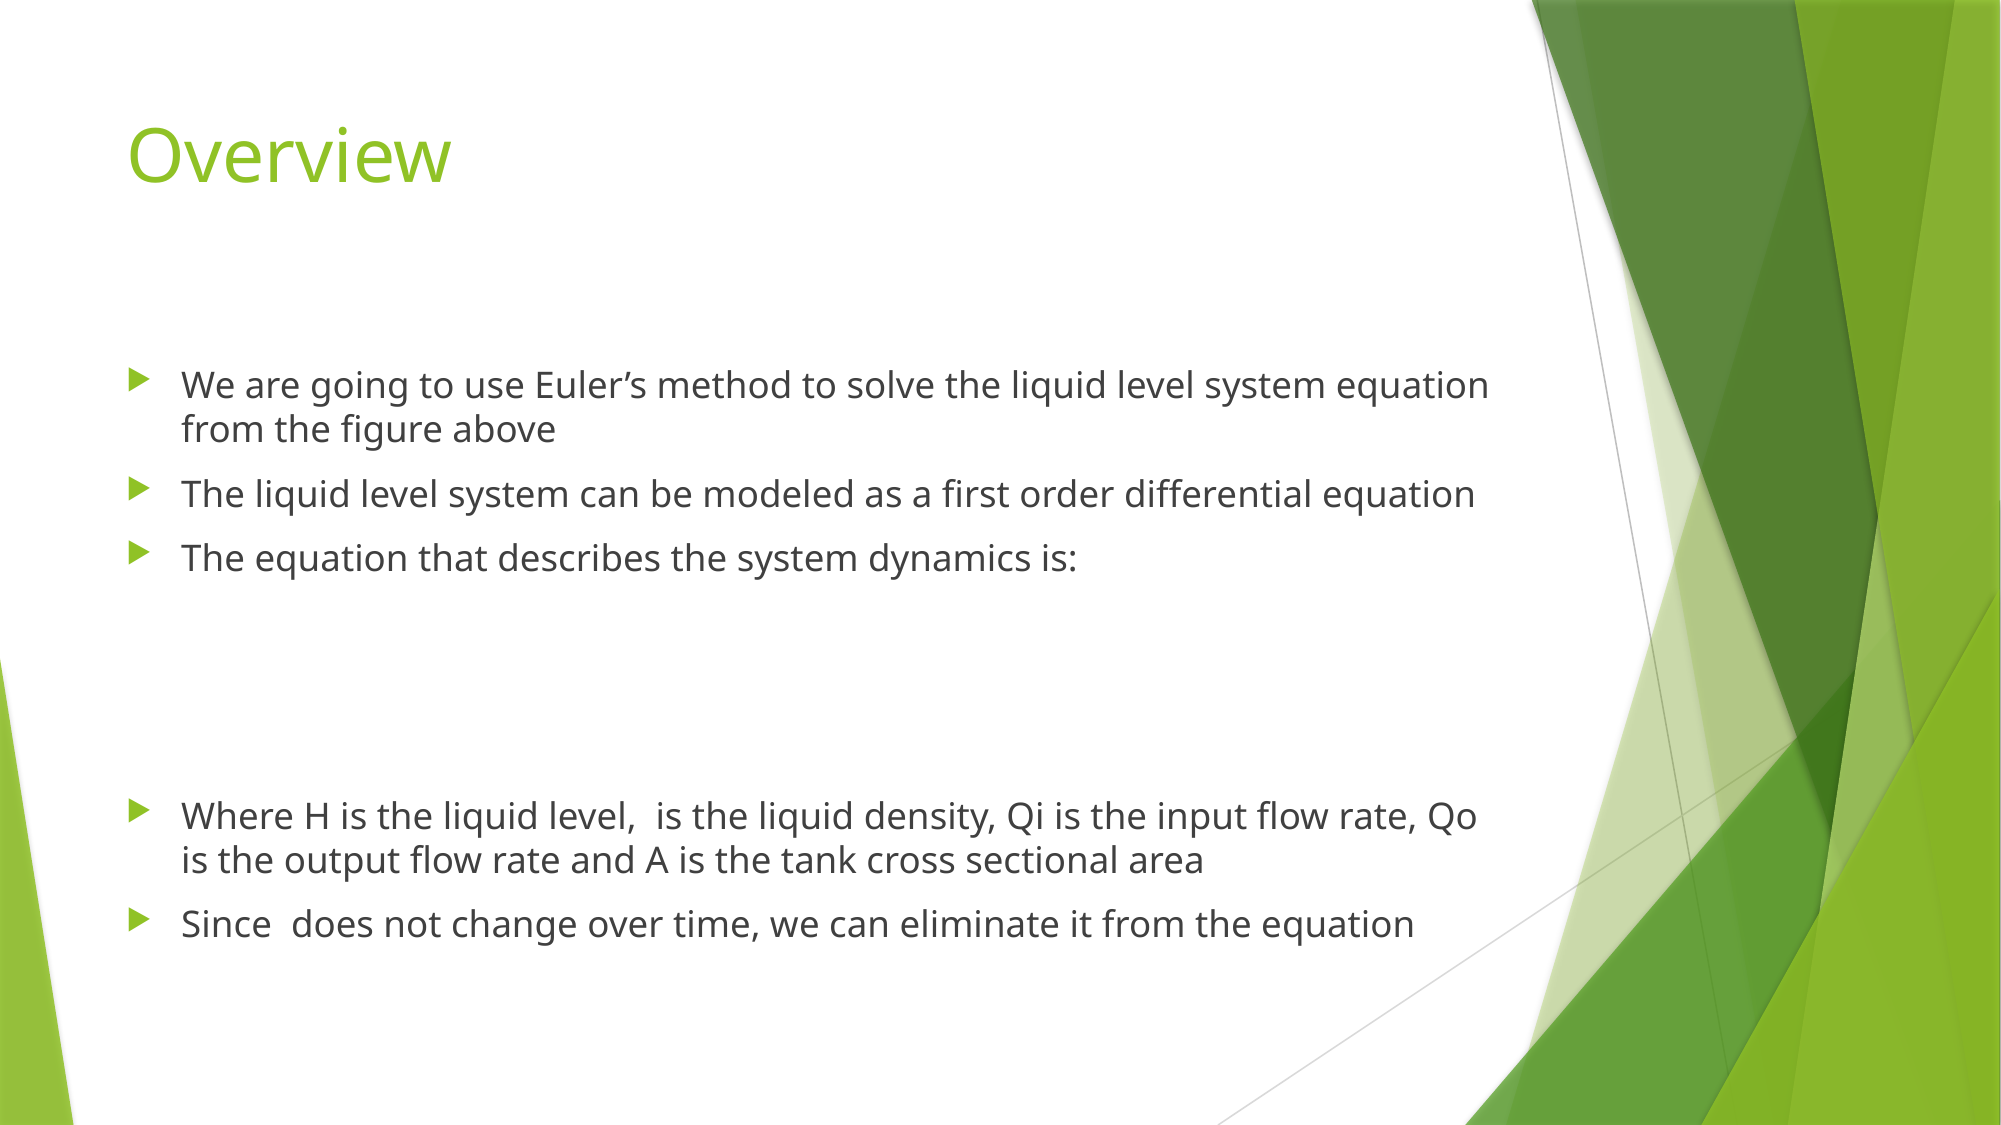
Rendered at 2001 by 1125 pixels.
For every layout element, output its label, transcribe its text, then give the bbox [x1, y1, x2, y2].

title Overview [111, 99, 1522, 317]
